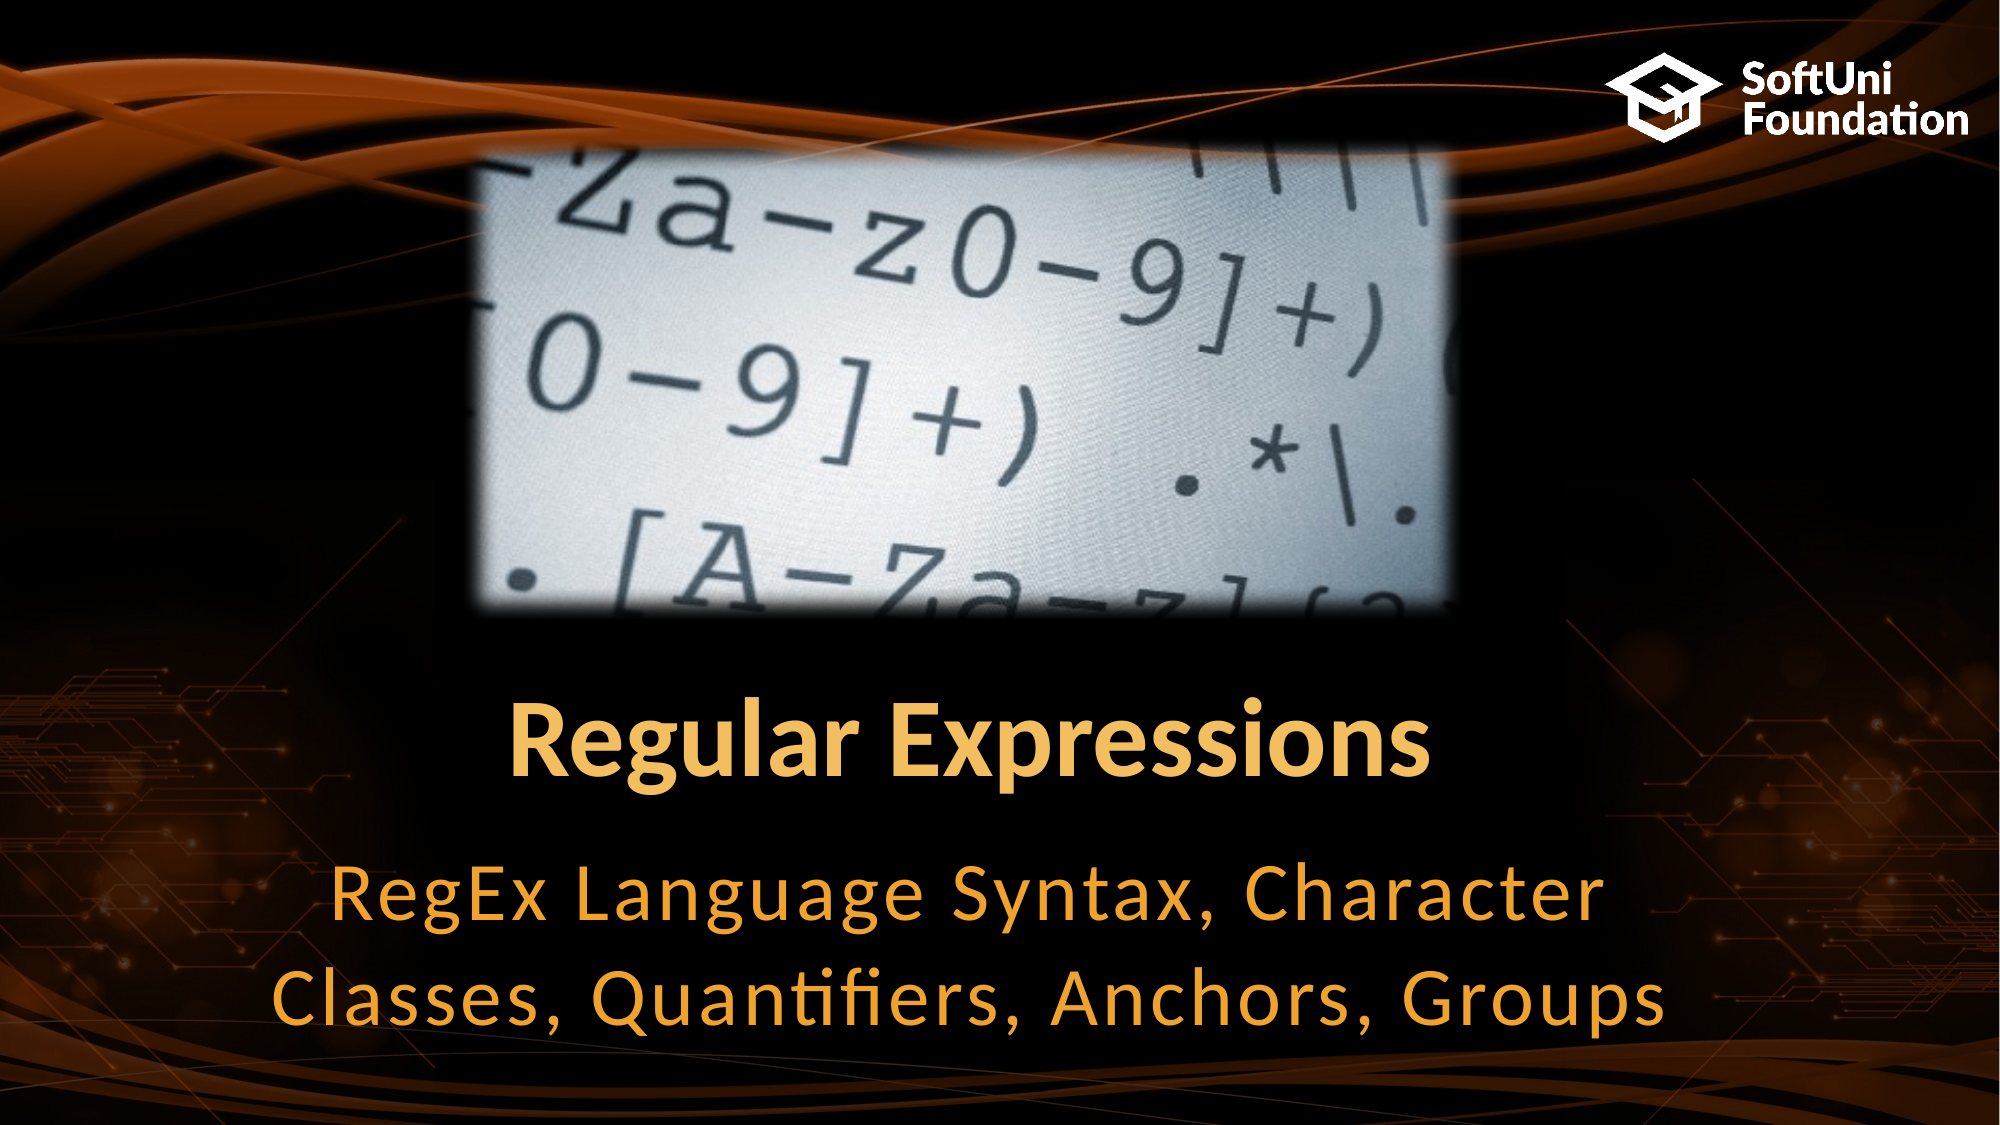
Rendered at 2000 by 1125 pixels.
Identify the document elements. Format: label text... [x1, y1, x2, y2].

picture [0, 0, 2000, 1125]
title Regular Expressions [237, 672, 1704, 807]
list RegEx Language Syntax, Character Classes, Quantifiers, Anchors, Groups [237, 826, 1704, 1050]
